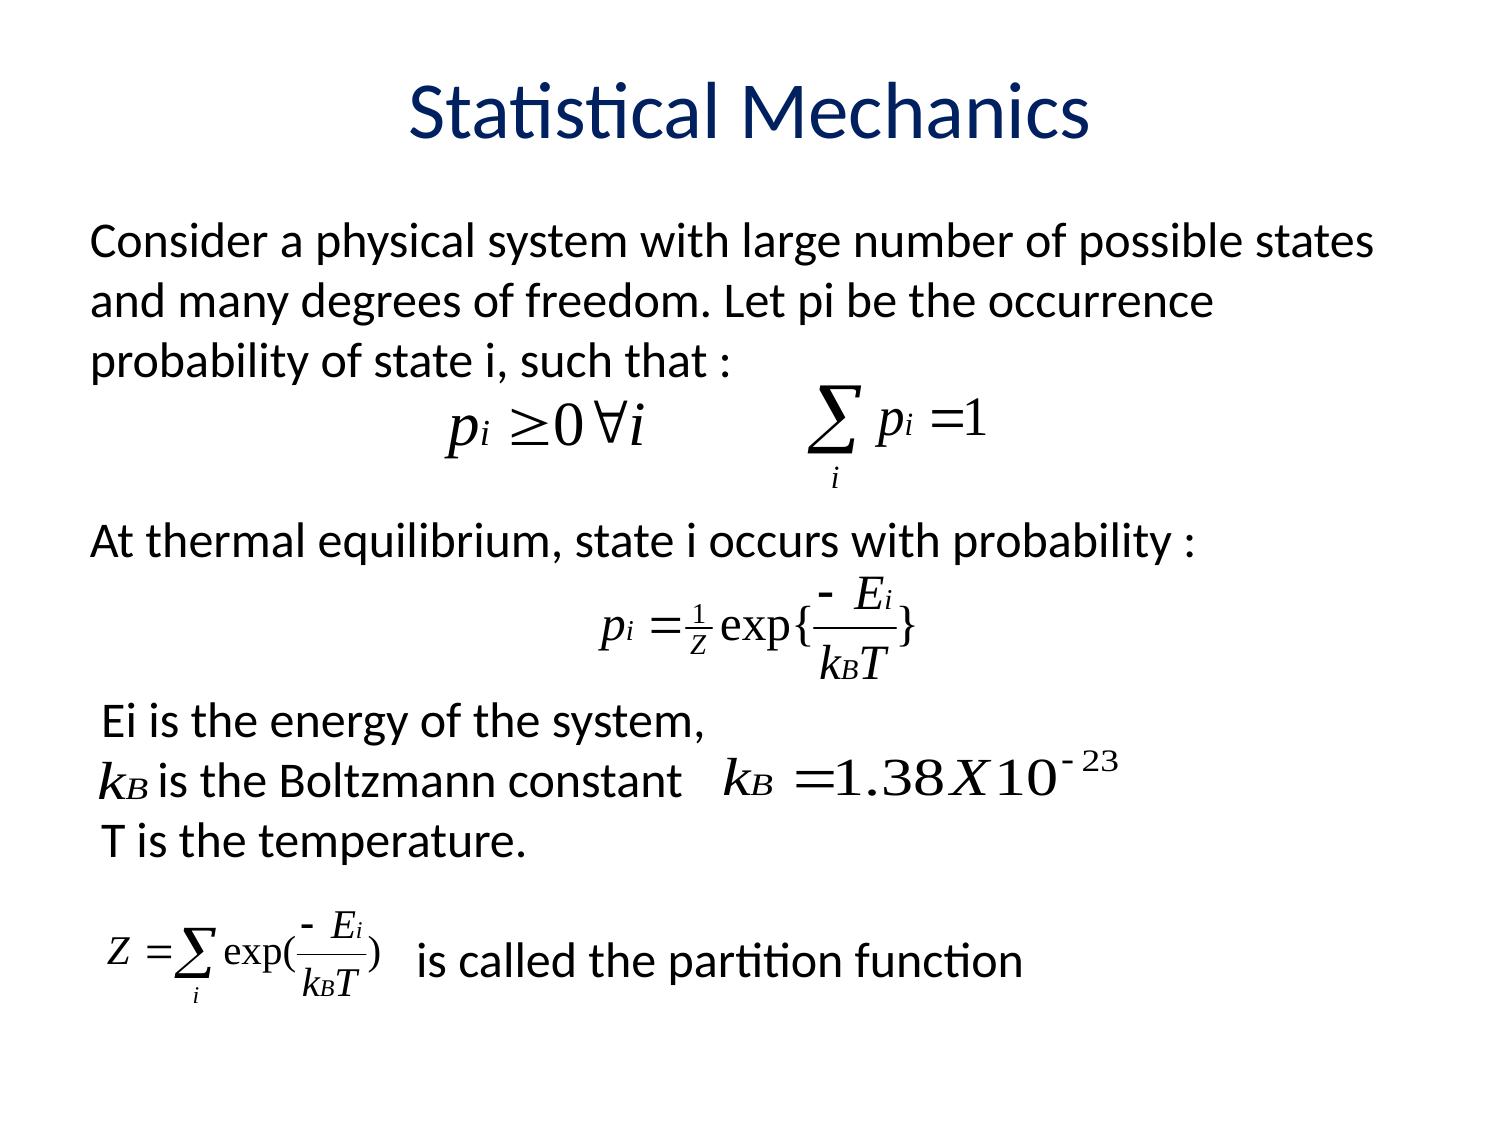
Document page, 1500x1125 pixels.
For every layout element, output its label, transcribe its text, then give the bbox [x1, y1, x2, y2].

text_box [587, 562, 926, 691]
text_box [99, 899, 390, 1013]
list Statistical Mechanics [75, 50, 1425, 163]
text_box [87, 749, 163, 813]
text_box Consider a physical system with large number of possible states and many degrees of freedom. Let pi be the occurrence probability of state i, such that : At thermal equilibrium, state i occurs with probability : Ei is the energy of the system, is the Boltzmann constant T is the temperature. is called the partition function [74, 199, 1438, 1125]
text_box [799, 374, 995, 501]
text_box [430, 387, 657, 472]
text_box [712, 737, 1131, 809]
